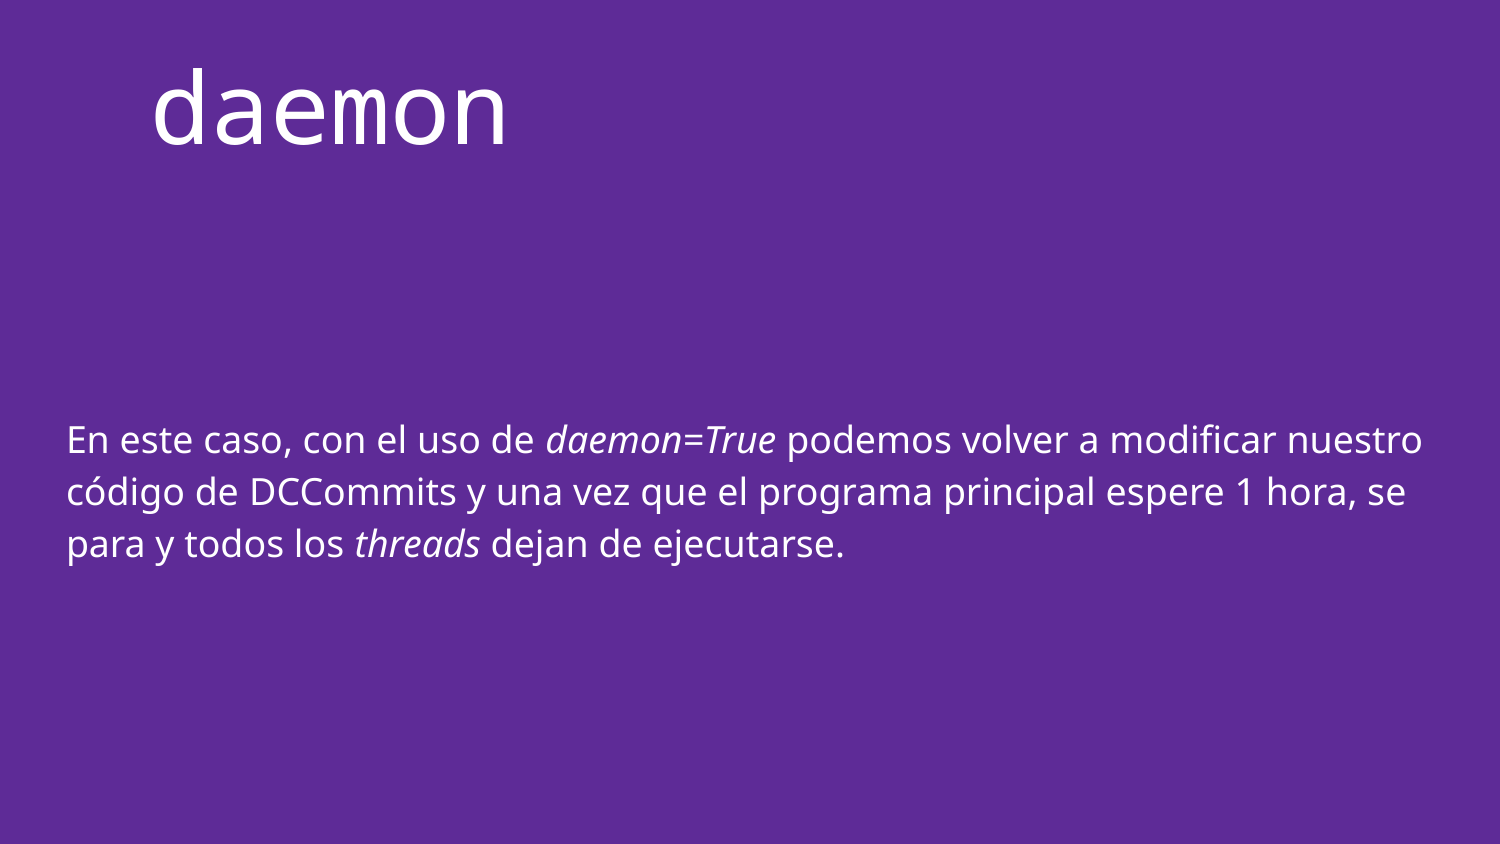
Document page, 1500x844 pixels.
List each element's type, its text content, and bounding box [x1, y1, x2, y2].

title daemon [135, 57, 1365, 151]
list En este caso, con el uso de daemon=True podemos volver a modificar nuestro código de DCCommits y una vez que el programa principal espere 1 hora, se para y todos los threads dejan de ejecutarse. [51, 179, 1449, 795]
